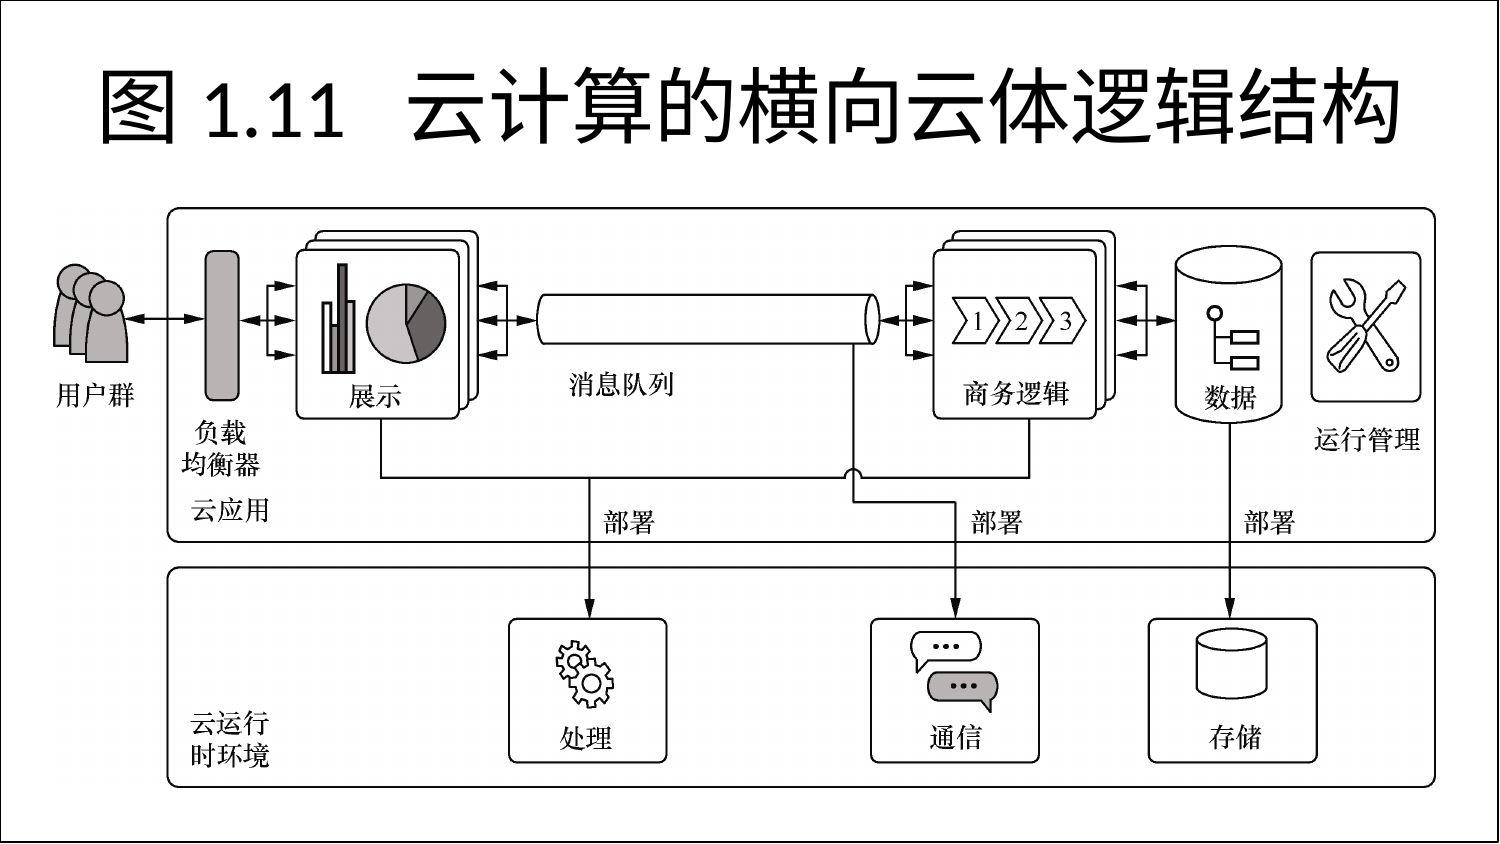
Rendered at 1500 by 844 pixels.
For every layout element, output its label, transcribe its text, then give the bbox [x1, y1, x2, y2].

picture [52, 206, 1436, 789]
title 图1.11 云计算的横向云体逻辑结构 [75, 33, 1425, 175]
